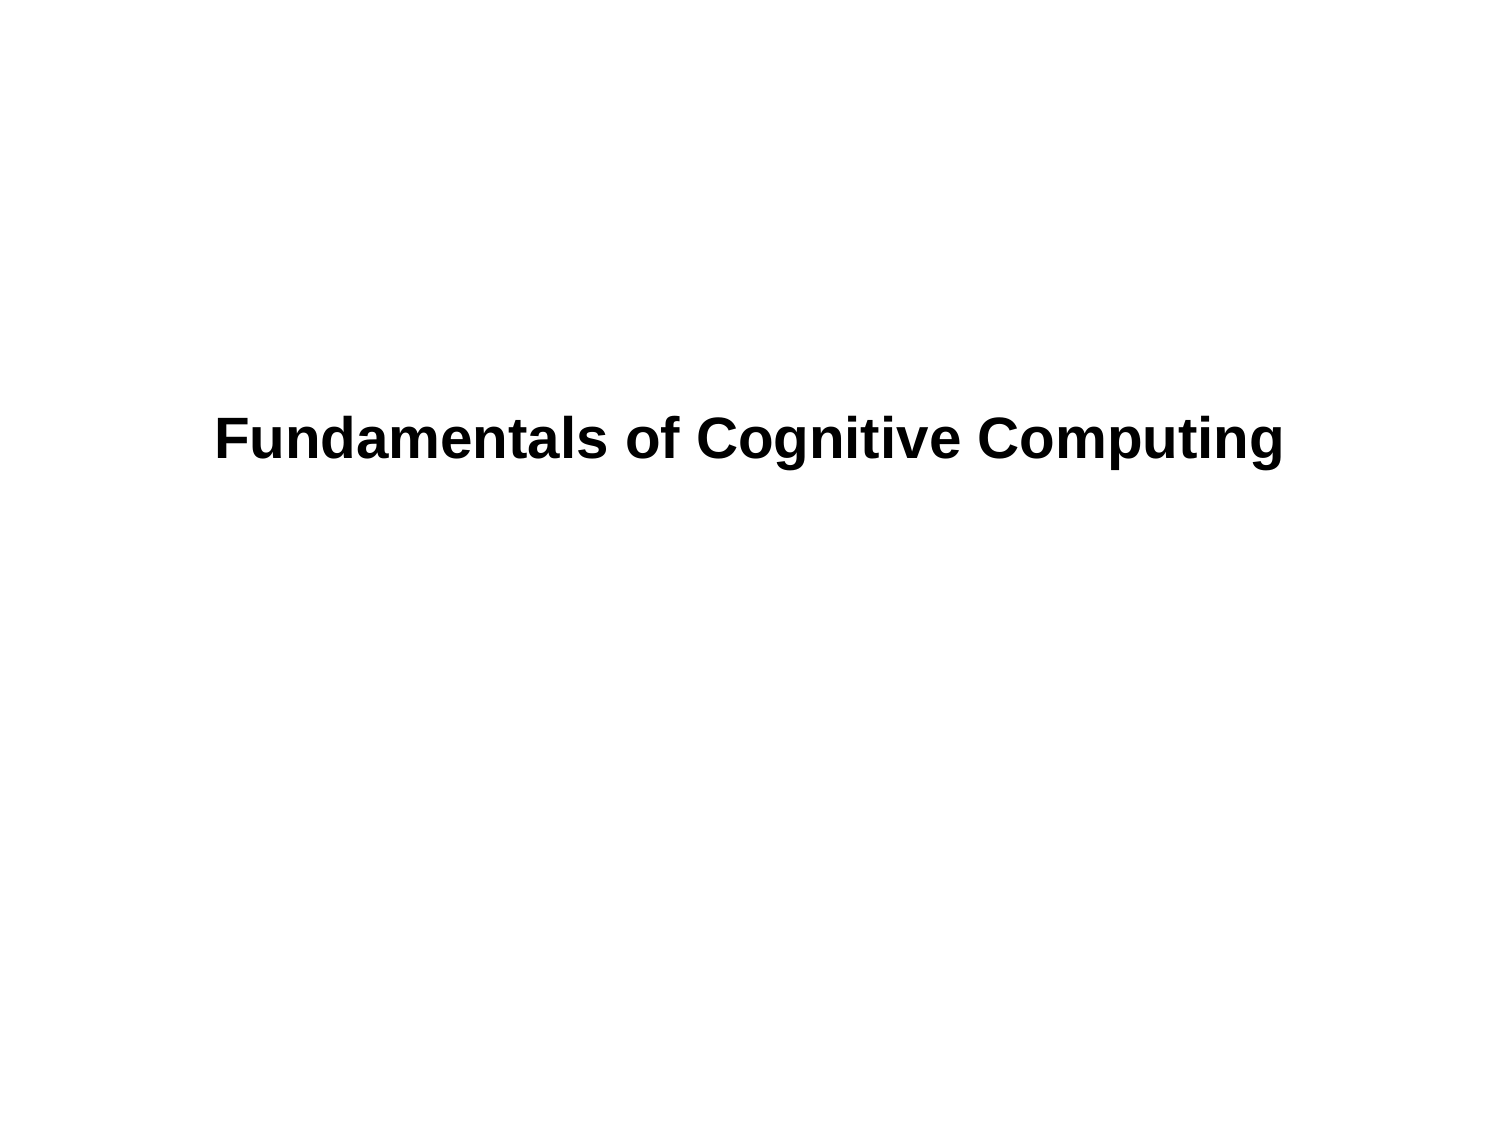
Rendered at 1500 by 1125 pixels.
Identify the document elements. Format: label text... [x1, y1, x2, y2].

title Fundamentals of Cognitive Computing [112, 349, 1388, 591]
